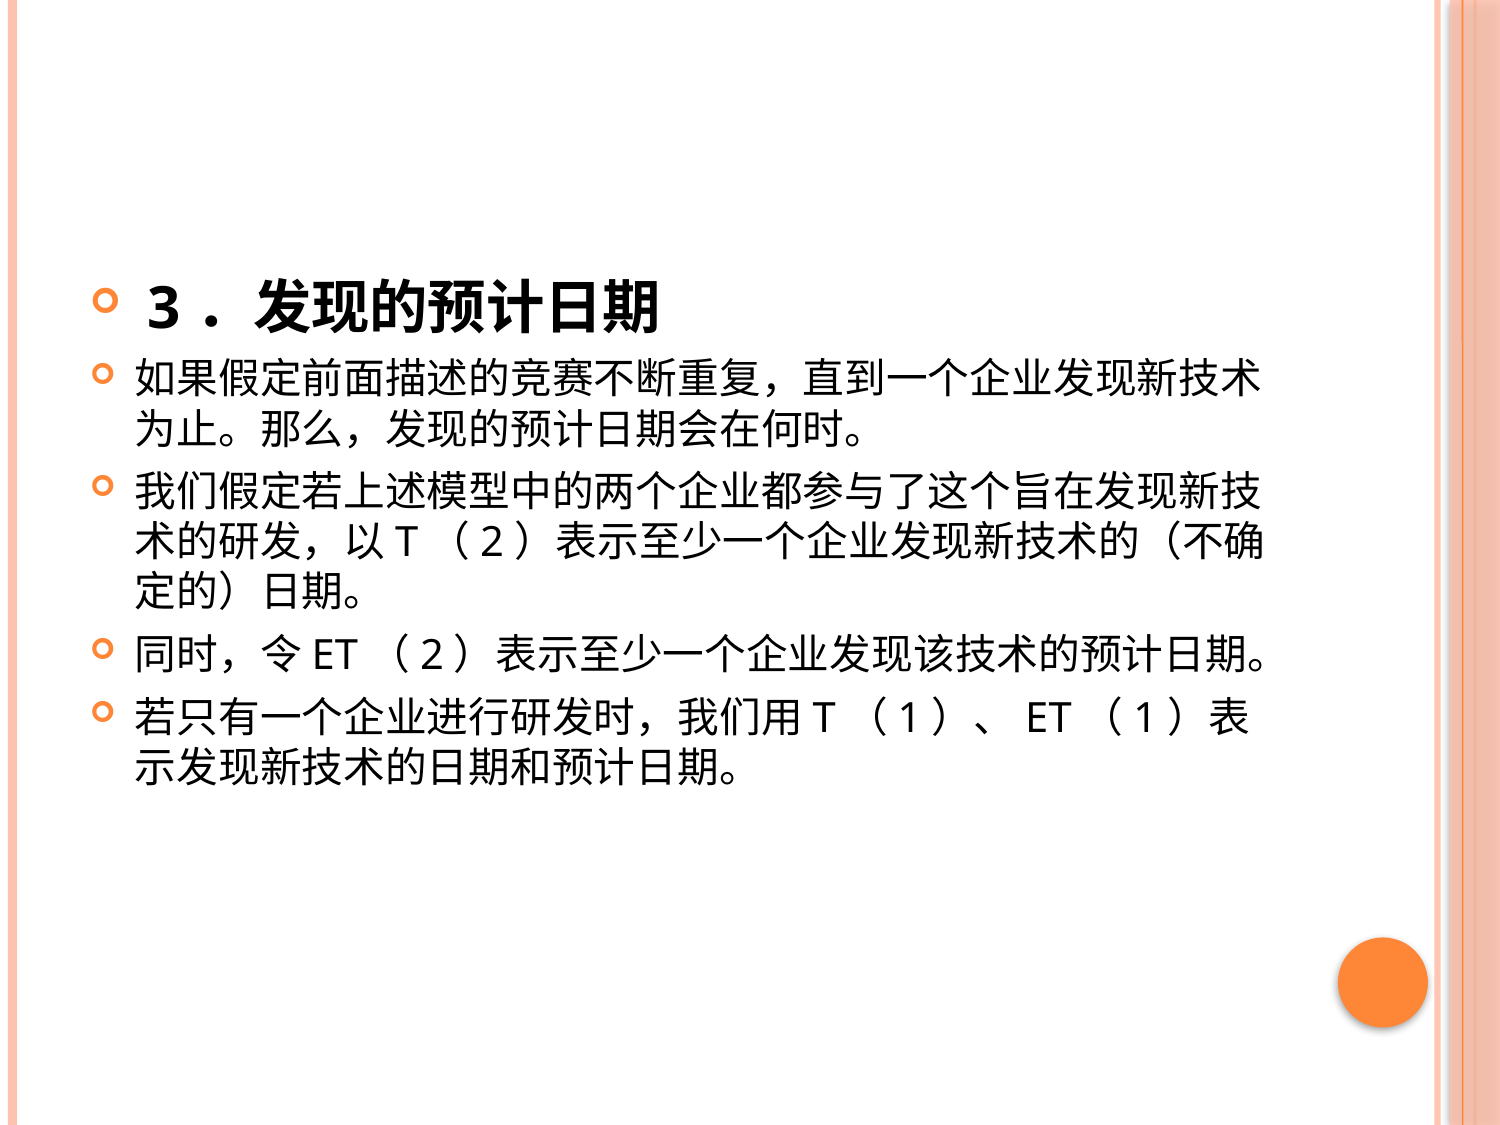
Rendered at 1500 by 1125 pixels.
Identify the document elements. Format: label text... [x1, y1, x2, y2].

list 3．发现的预计日期 如果假定前面描述的竞赛不断重复，直到一个企业发现新技术为止。那么，发现的预计日期会在何时。 我们假定若上述模型中的两个企业都参与了这个旨在发现新技术的研发，以T（2）表示至少一个企业发现新技术的（不确定的）日期。 同时，令ET（2）表示至少一个企业发现该技术的预计日期。 若只有一个企业进行研发时，我们用T（1）、ET（1）表示发现新技术的日期和预计日期。 [75, 262, 1300, 1062]
